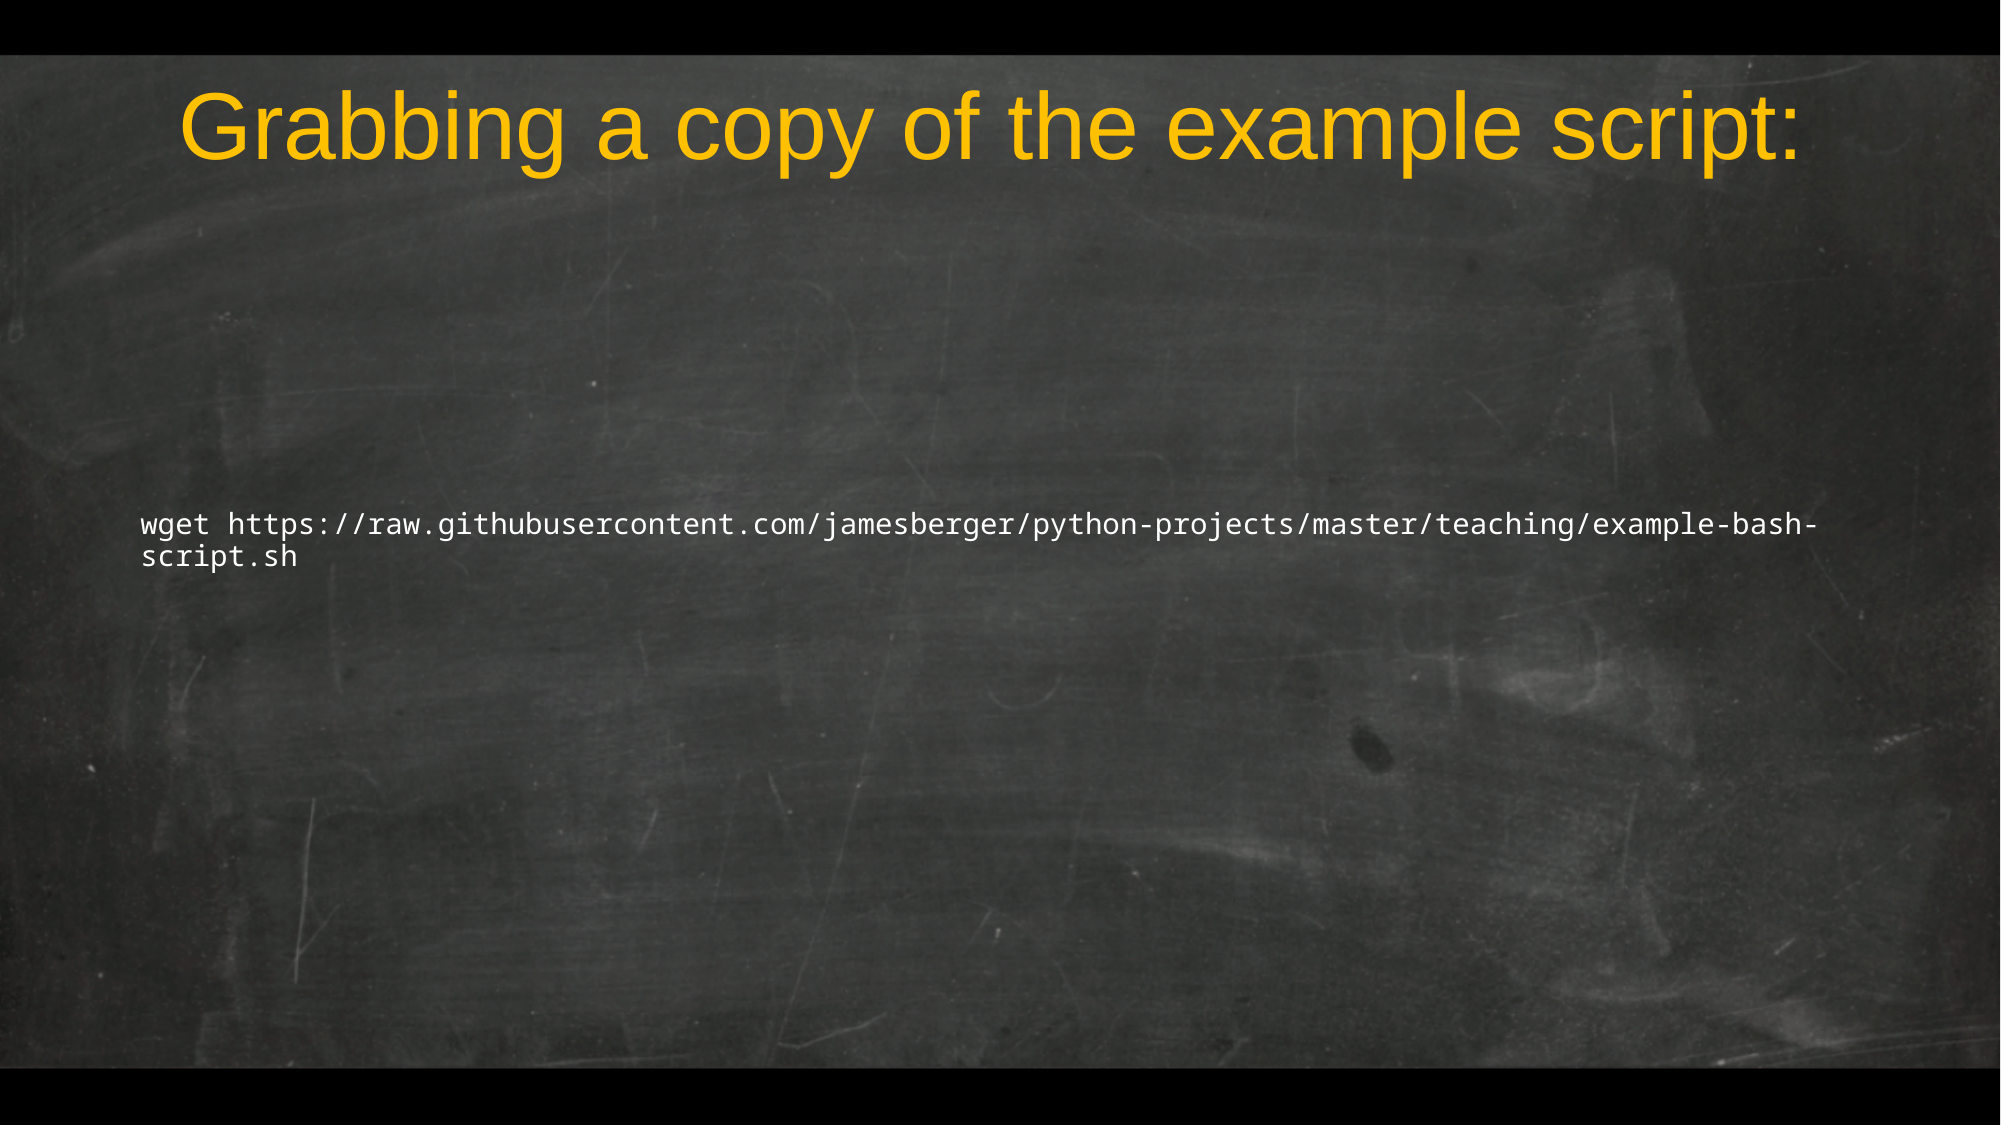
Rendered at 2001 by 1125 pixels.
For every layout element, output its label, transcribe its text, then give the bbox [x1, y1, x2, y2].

picture [0, 0, 2001, 1125]
title Grabbing a copy of the example script: [0, 15, 1983, 188]
subtitle wget https://raw.githubusercontent.com/jamesberger/python-projects/master/teaching/example-bash-script.sh [125, 502, 1858, 605]
